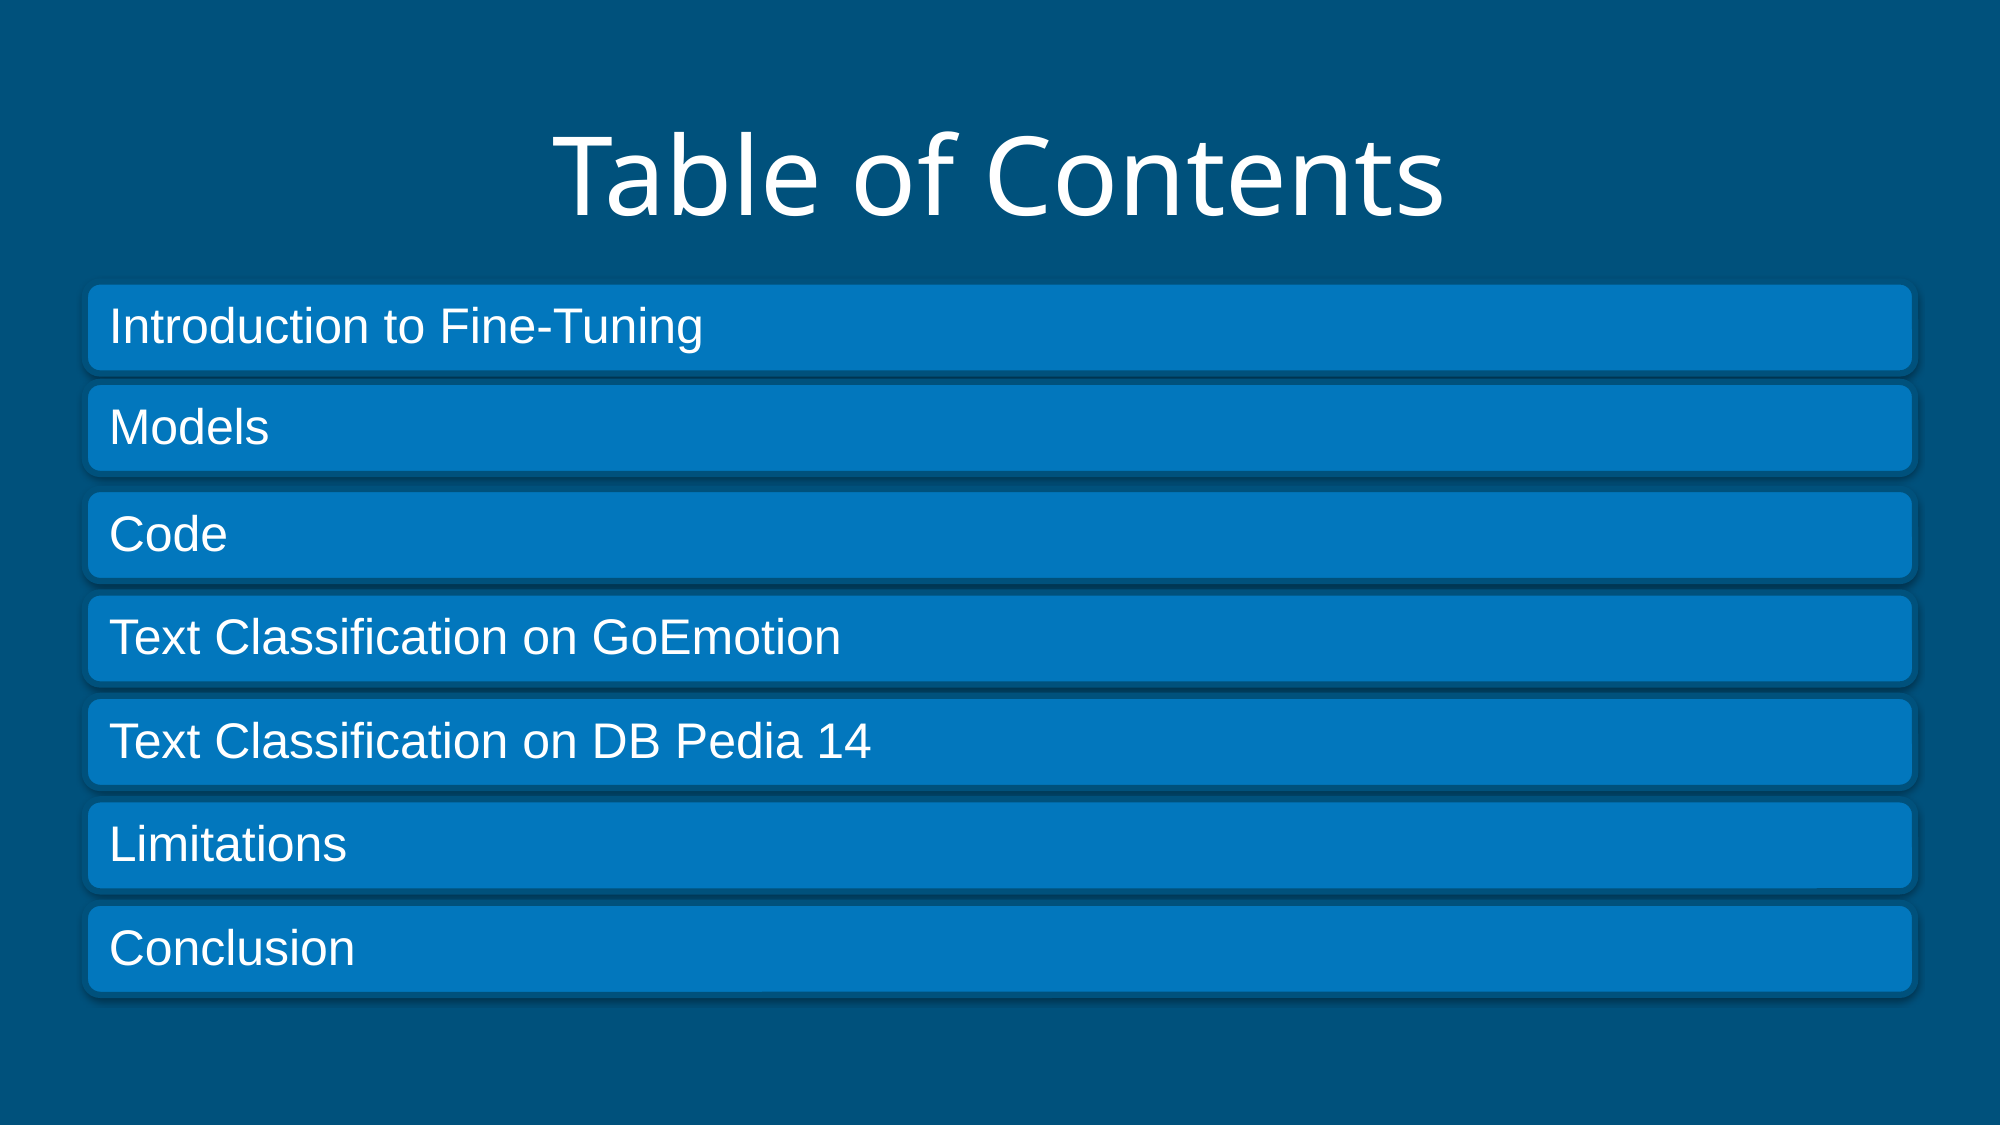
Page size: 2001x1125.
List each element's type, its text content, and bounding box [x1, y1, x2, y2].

title Table of Contents [84, 100, 1916, 251]
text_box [84, 281, 1916, 996]
